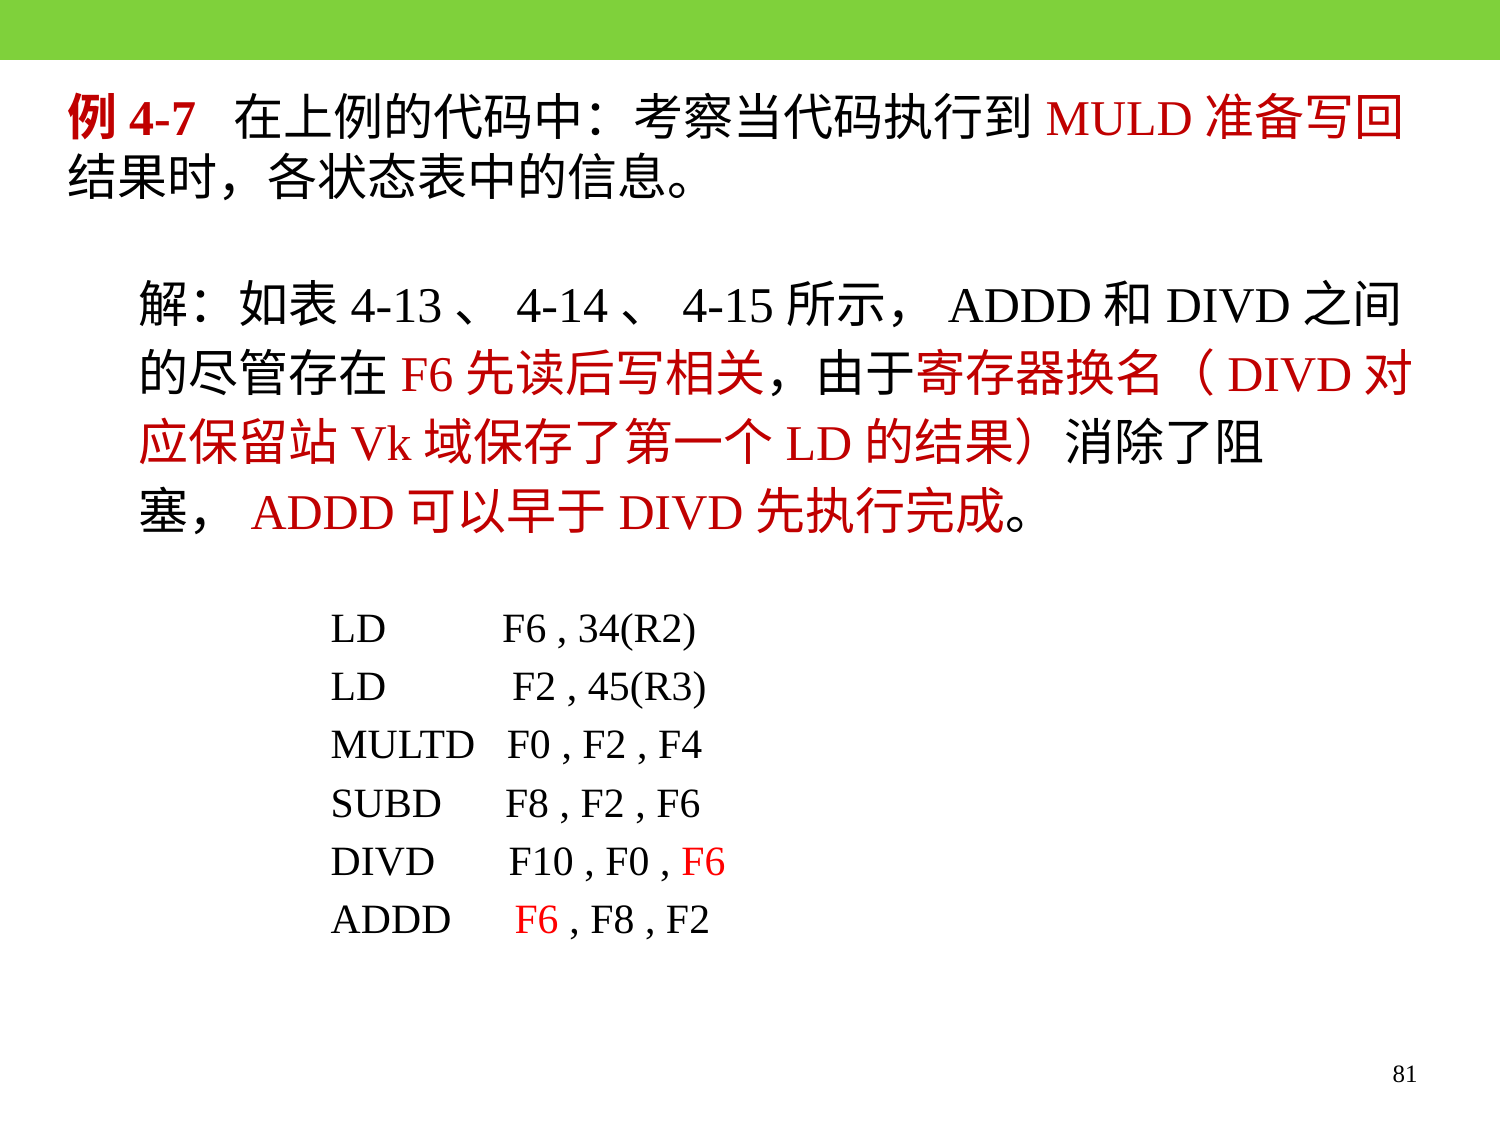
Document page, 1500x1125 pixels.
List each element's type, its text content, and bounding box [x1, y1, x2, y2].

text_box LD F6 , 34(R2) LD F2 , 45(R3) MULTD F0 , F2 , F4 SUBD F8 , F2 , F6 DIVD F10 , F0 , F6 ADDD F6 , F8 , F2 [315, 592, 1034, 1012]
text_box 解：如表4-13、4-14、4-15所示，ADDD和DIVD之间的尽管存在F6先读后写相关，由于寄存器换名（DIVD对应保留站Vk域保存了第一个LD的结果）消除了阻塞，ADDD可以早于DIVD先执行完成。 [123, 256, 1456, 617]
text_box 例4-7 在上例的代码中：考察当代码执行到MULD准备写回结果时，各状态表中的信息。 [53, 78, 1424, 213]
text_box 81 [1074, 1042, 1425, 1103]
